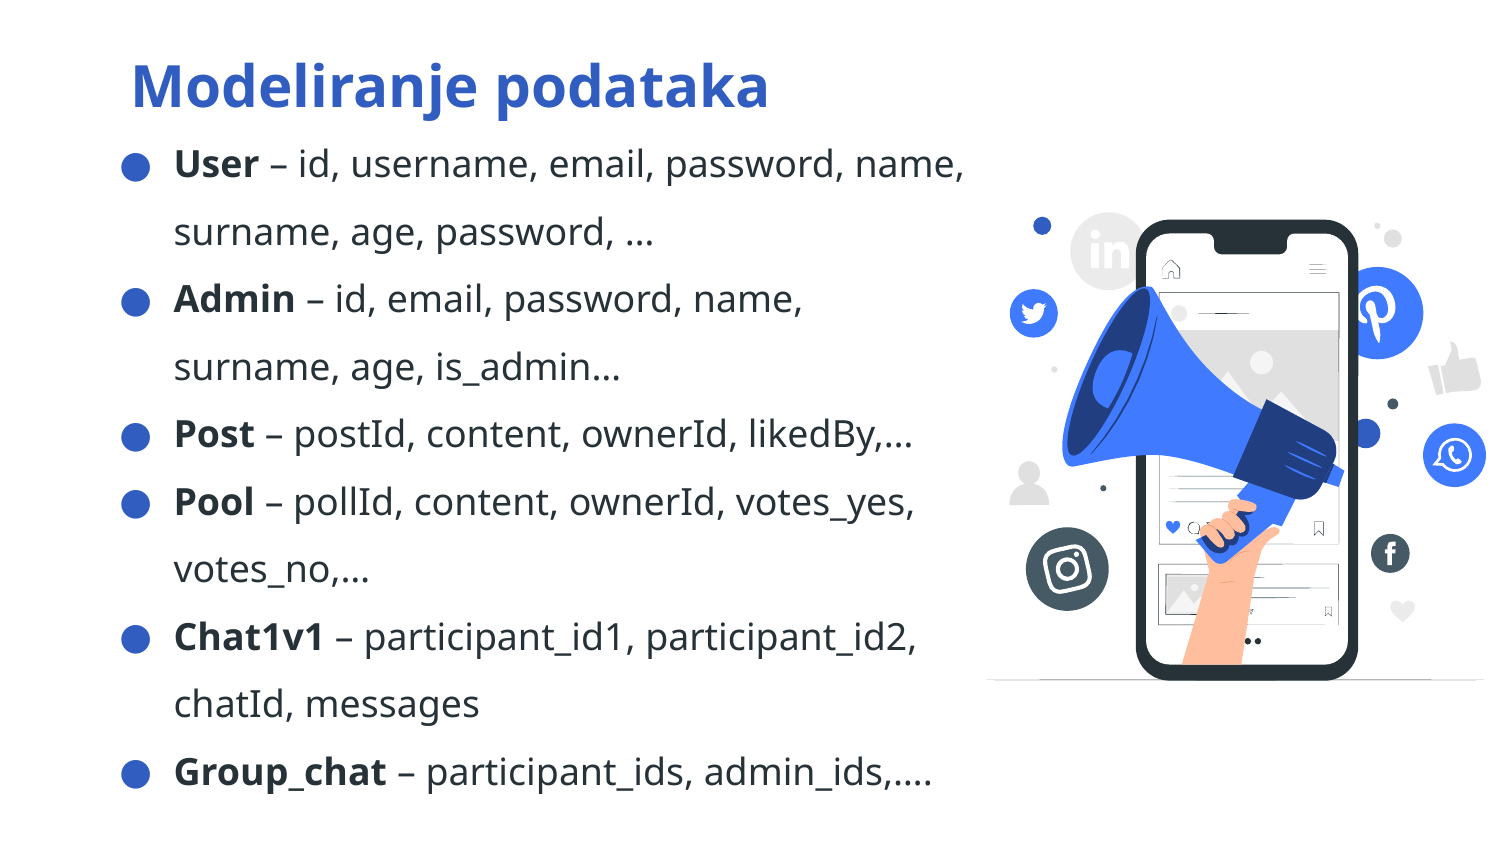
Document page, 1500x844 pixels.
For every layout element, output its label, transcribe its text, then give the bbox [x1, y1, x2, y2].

subtitle User – id, username, email, password, name, surname, age, password, … Admin – id, email, password, name, surname, age, is_admin… Post – postId, content, ownerId, likedBy,… Pool – pollId, content, ownerId, votes_yes, votes_no,… Chat1v1 – participant_id1, participant_id2, chatId, messages Group_chat – participant_ids, admin_ids,…. [83, 102, 987, 791]
title Modeliranje podataka [115, 13, 822, 102]
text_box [986, 212, 1491, 681]
